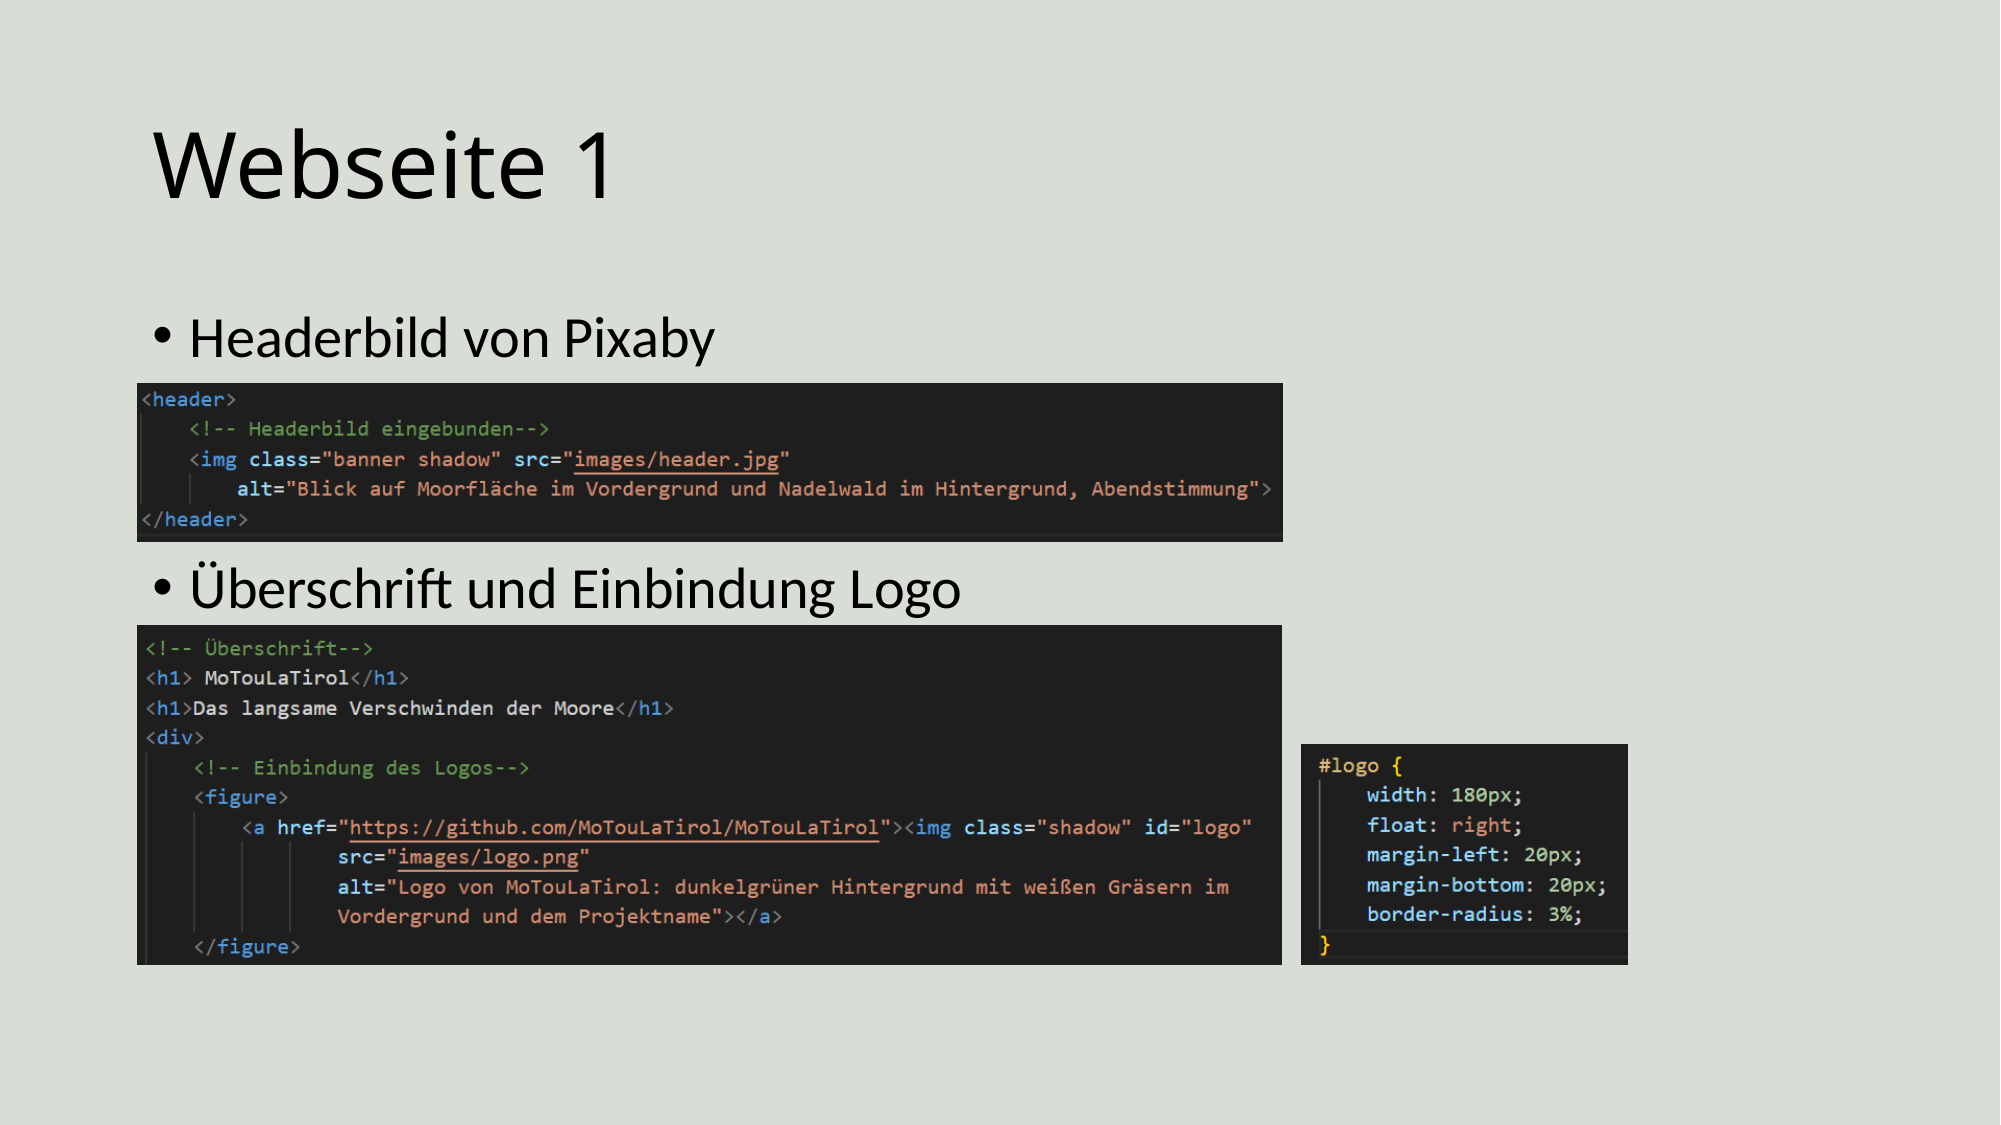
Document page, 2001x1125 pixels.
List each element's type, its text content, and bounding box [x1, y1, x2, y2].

picture [137, 383, 1283, 542]
title Webseite 1 [137, 59, 1863, 278]
picture [137, 625, 1282, 965]
picture [1301, 744, 1628, 965]
list Headerbild von Pixaby Überschrift und Einbindung Logo [137, 299, 1863, 1014]
